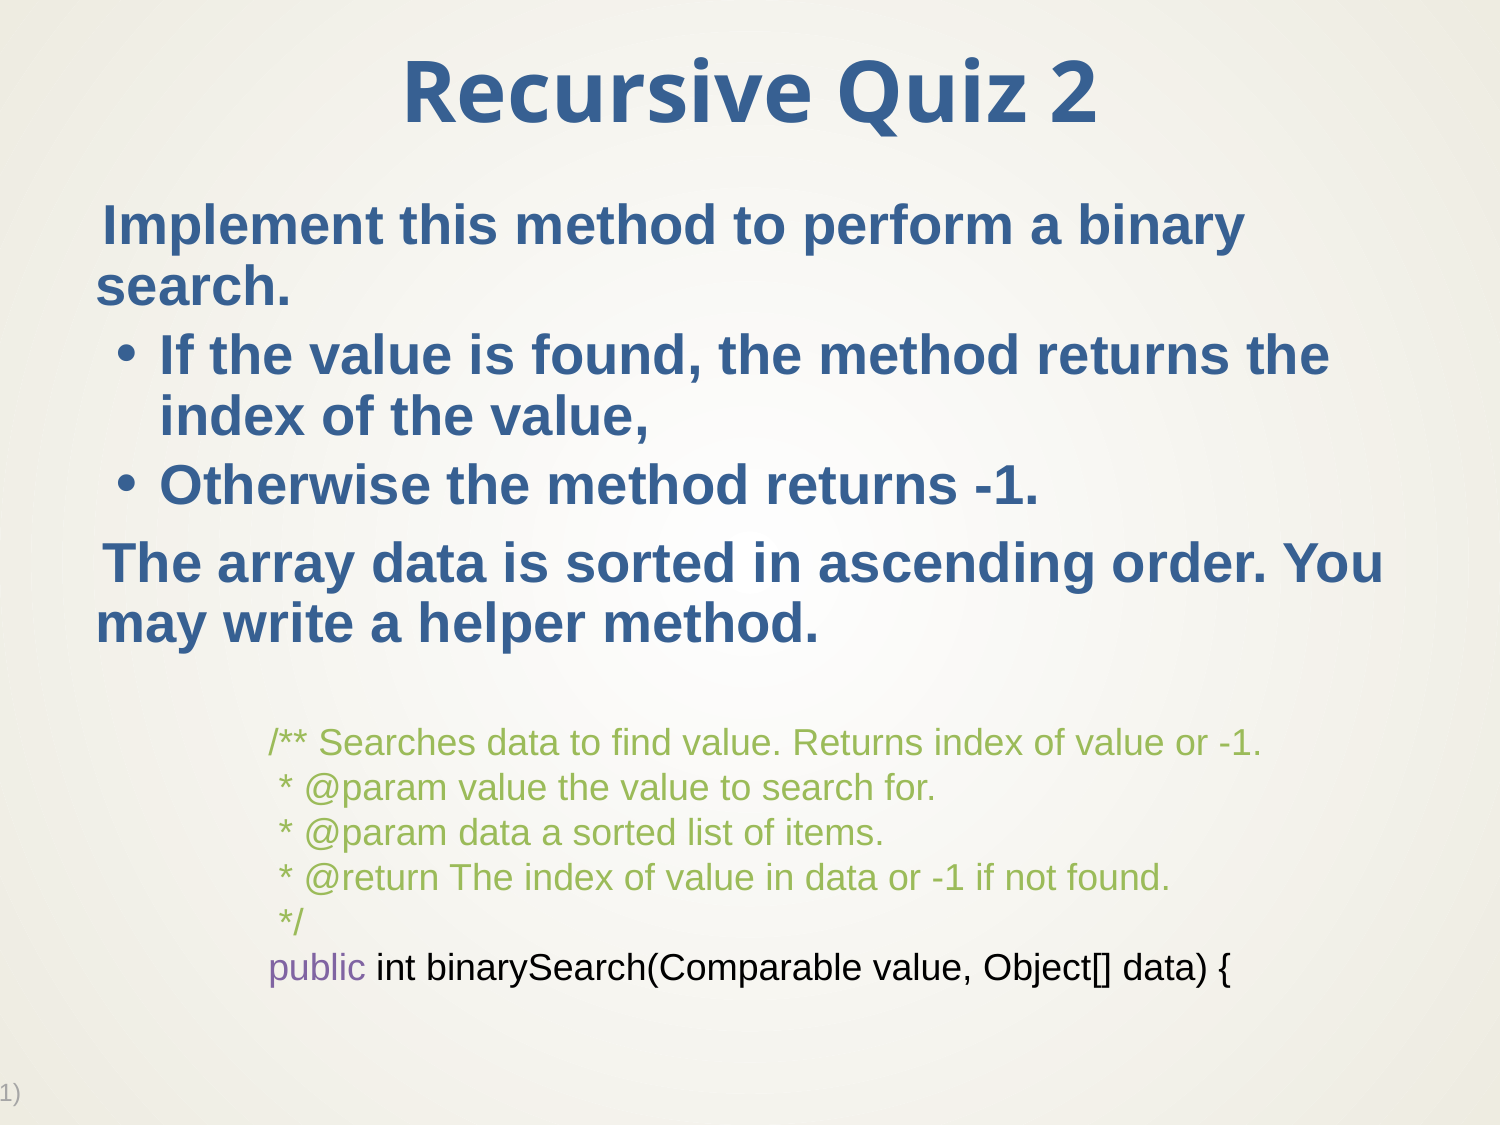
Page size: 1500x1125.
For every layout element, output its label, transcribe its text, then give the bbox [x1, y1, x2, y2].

list Implement this method to perform a binary search. If the value is found, the method returns the index of the value, Otherwise the method returns -1. The array data is sorted in ascending order. You may write a helper method. [56, 187, 1444, 1036]
text_box /** Searches data to find value. Returns index of value or -1. * @param value the value to search for. * @param data a sorted list of items. * @return The index of value in data or -1 if not found. */ public int binarySearch(Comparable value, Object[] data) { [253, 710, 1278, 995]
title Recursive Quiz 2 [0, 24, 1500, 166]
